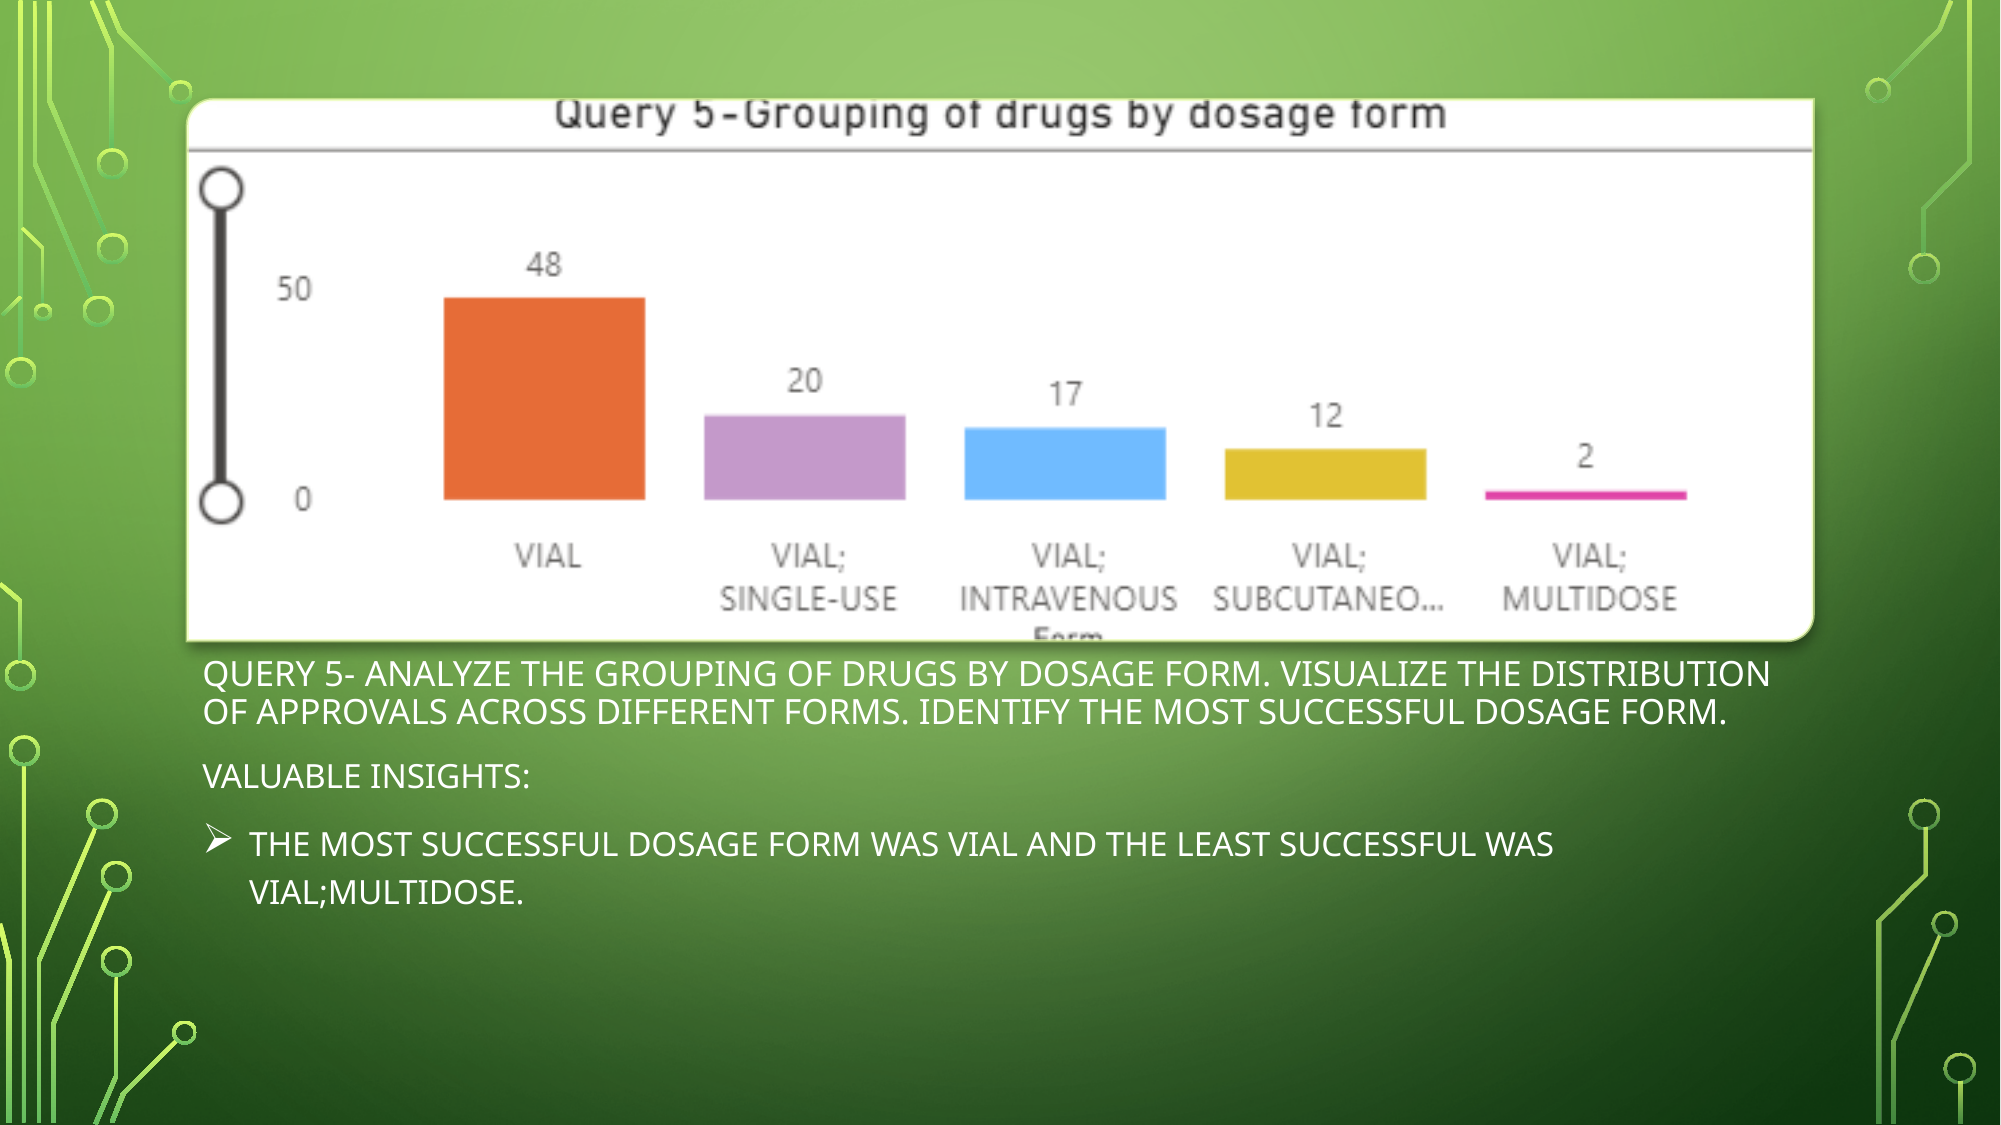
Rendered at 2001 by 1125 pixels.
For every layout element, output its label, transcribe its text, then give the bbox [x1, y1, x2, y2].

title QUERY 5- analyze the grouping of drugs by dosage form. Visualize the distribution of approvals across different forms. Identify the most successful dosage form. [187, 648, 1814, 740]
picture [186, 99, 1814, 641]
list VALUABLE INSIGHTS: THE MOST SUCCESSFUL DOSAGE FORM WAS VIAL AND THE LEAST SUCCESSFUL WAS VIAL;MULTIDOSE. [187, 739, 1813, 953]
